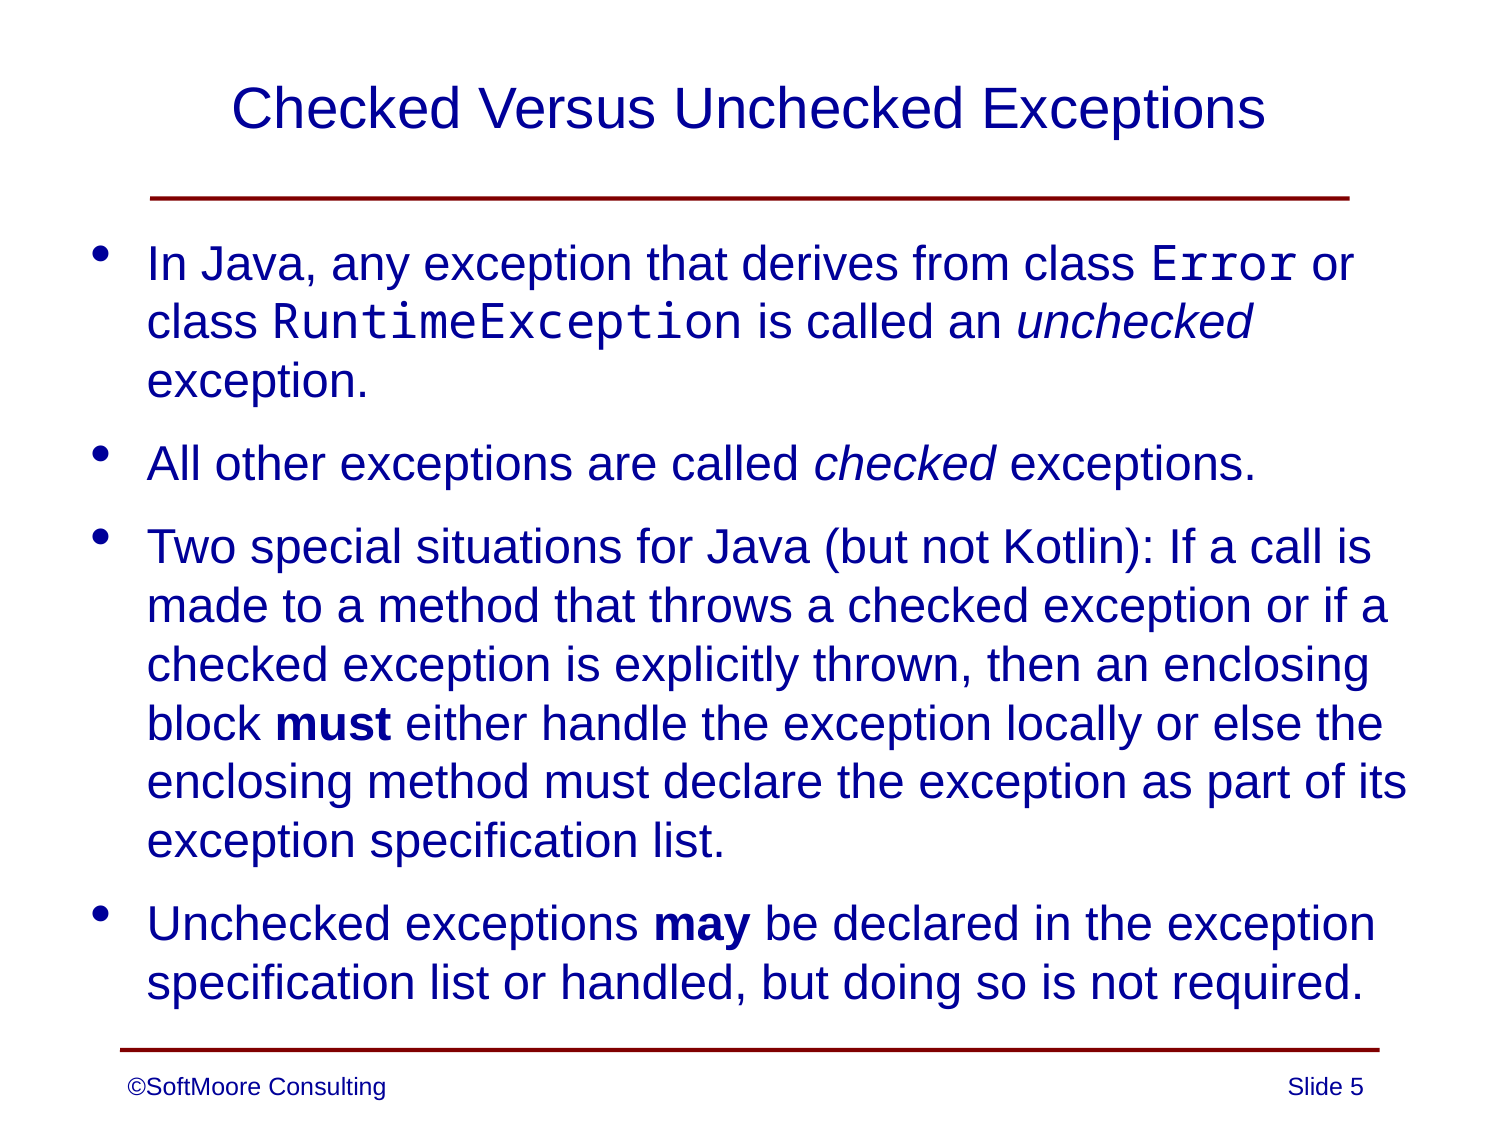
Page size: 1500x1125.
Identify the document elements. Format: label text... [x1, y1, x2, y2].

slide_number Slide 5 [1078, 1061, 1380, 1109]
footer ©SoftMoore Consulting [111, 1061, 563, 1109]
list In Java, any exception that derives from class Error or class RuntimeException is called an unchecked exception. All other exceptions are called checked exceptions. Two special situations for Java (but not Kotlin): If a call is made to a method that throws a checked exception or if a checked exception is explicitly thrown, then an enclosing block must either handle the exception locally or else the enclosing method must declare the exception as part of its exception specification list. Unchecked exceptions may be declared in the exception specification list or handled, but doing so is not required. [74, 223, 1425, 1034]
title Checked Versus Unchecked Exceptions [149, 22, 1350, 188]
